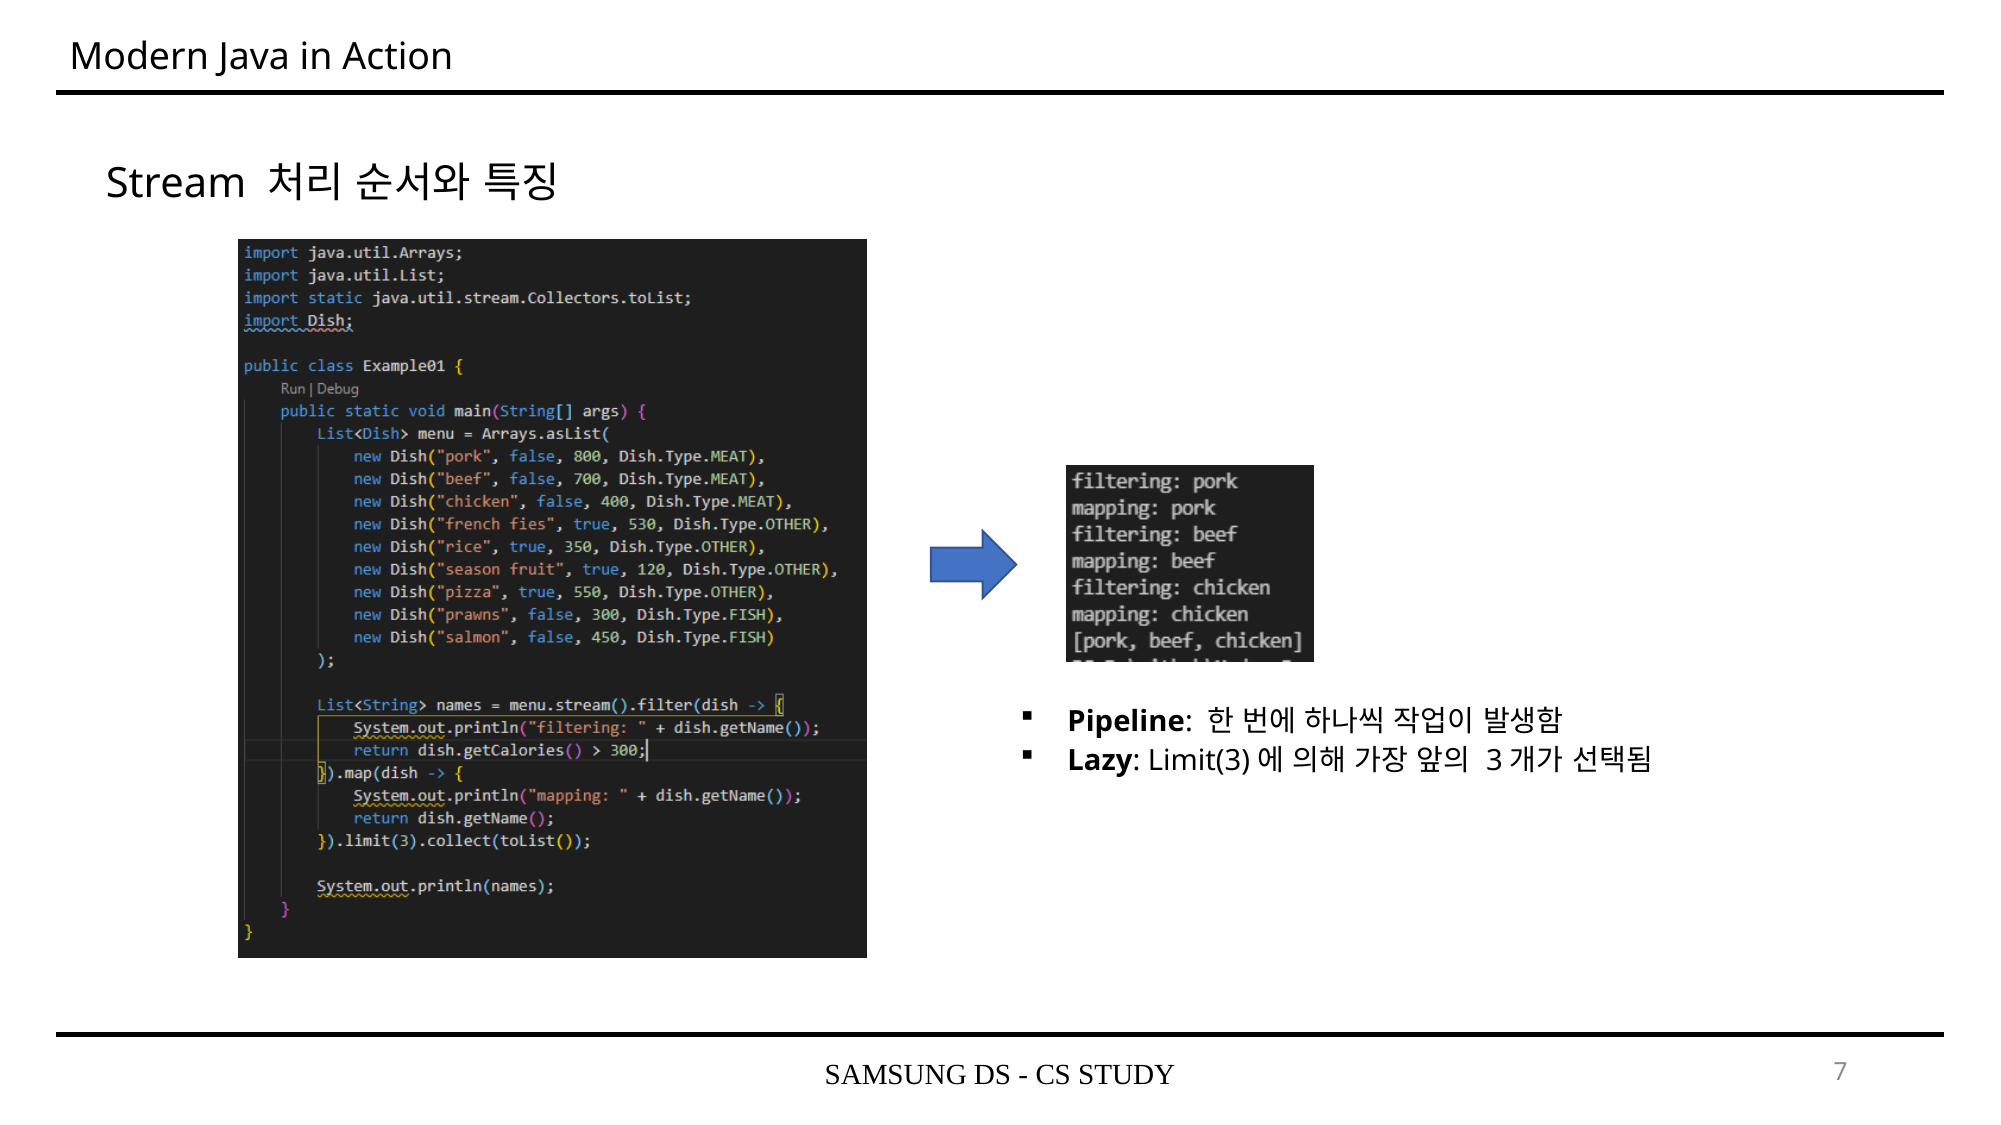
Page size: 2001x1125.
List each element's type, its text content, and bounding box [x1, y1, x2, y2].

footer SAMSUNG DS - CS STUDY [662, 1042, 1338, 1103]
picture [1066, 465, 1314, 662]
text_box Modern Java in Action [54, 25, 1000, 85]
slide_number 7 [1412, 1042, 1863, 1103]
text_box [929, 528, 1018, 601]
text_box Pipeline: 한 번에 하나씩 작업이 발생함 Lazy: Limit(3)에 의해 가장 앞의 3개가 선택됨 [930, 694, 1962, 784]
picture [238, 239, 867, 958]
text_box Stream 처리 순서와 특징 [91, 148, 807, 213]
